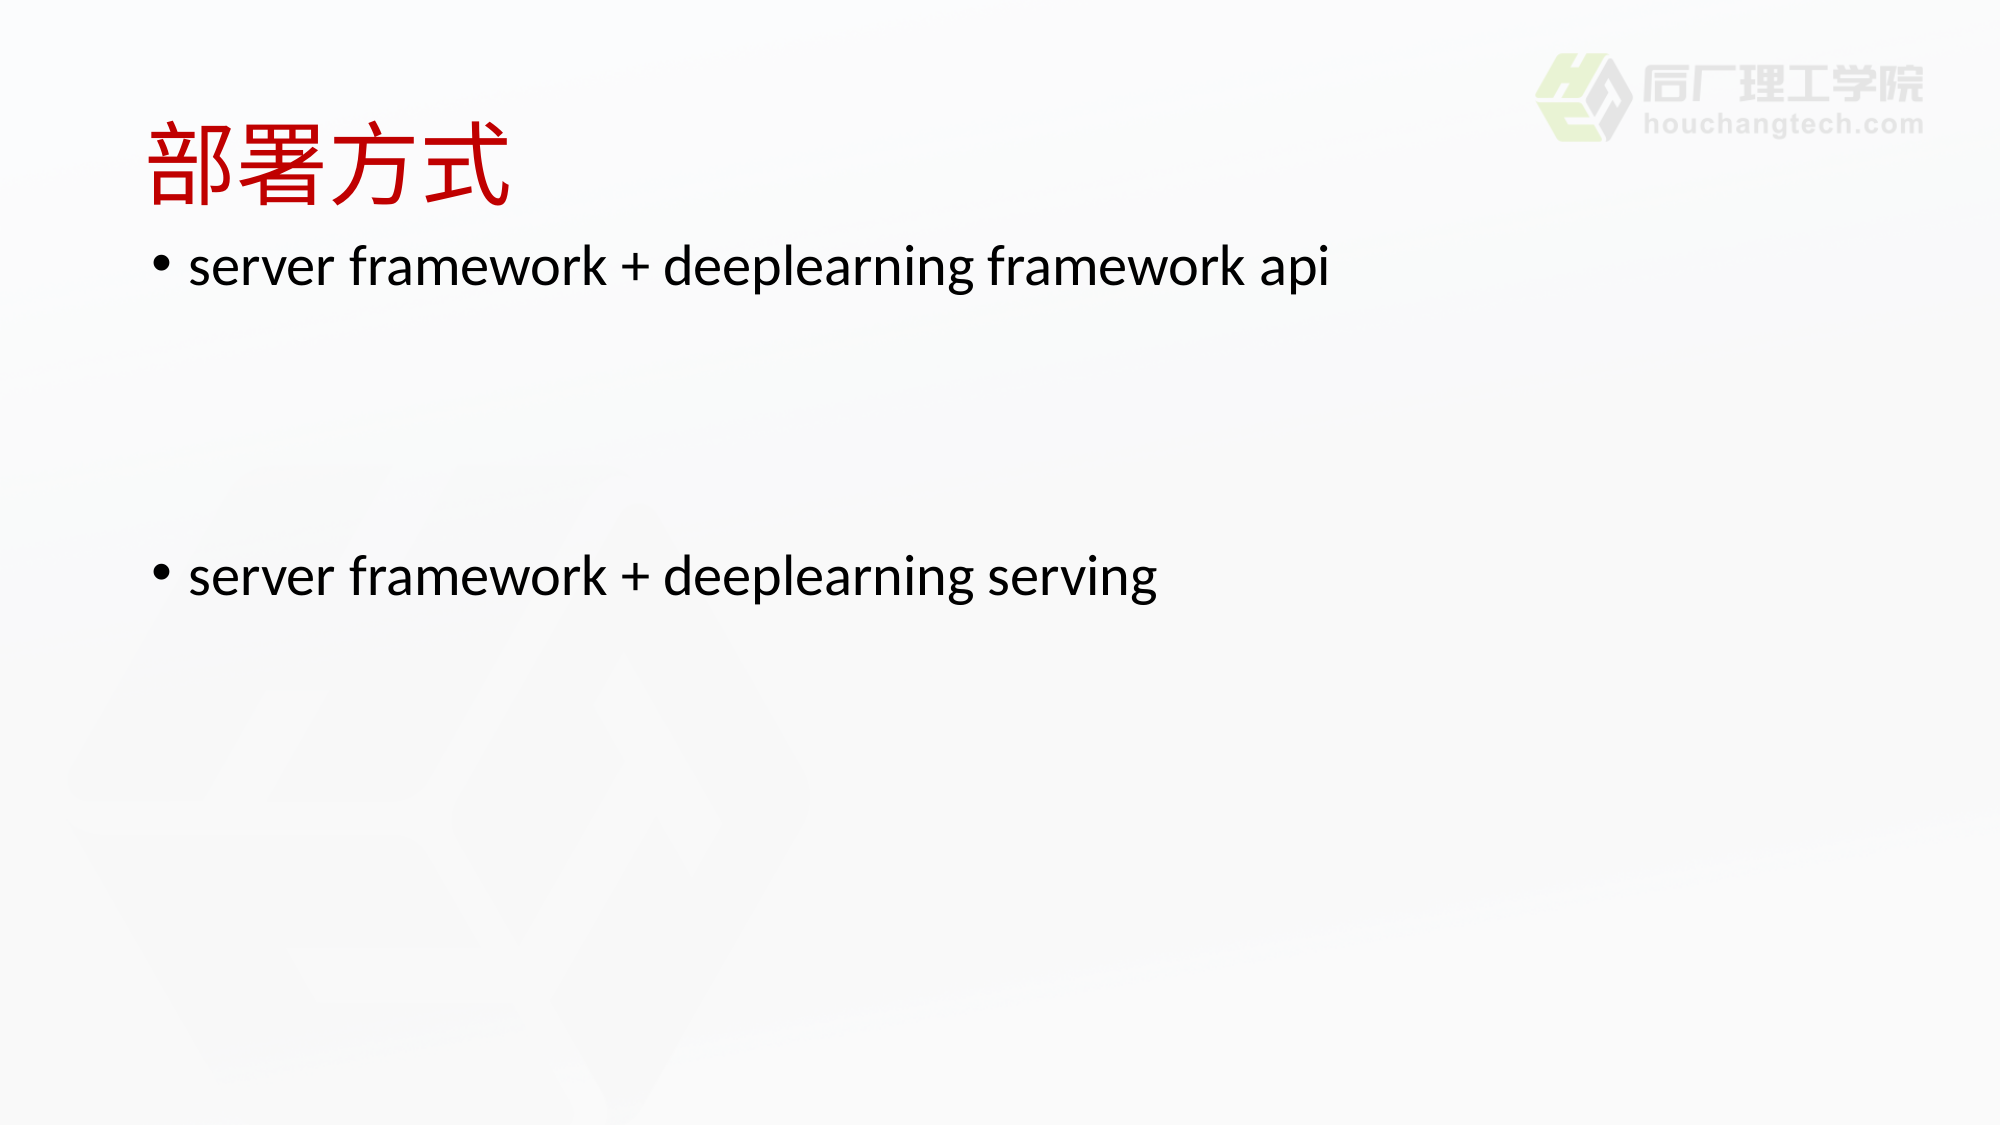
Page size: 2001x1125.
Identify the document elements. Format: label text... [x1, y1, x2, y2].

list server framework + deeplearning framework api server framework + deeplearning serving [143, 232, 1870, 1041]
title 部署方式 [136, 59, 1863, 278]
